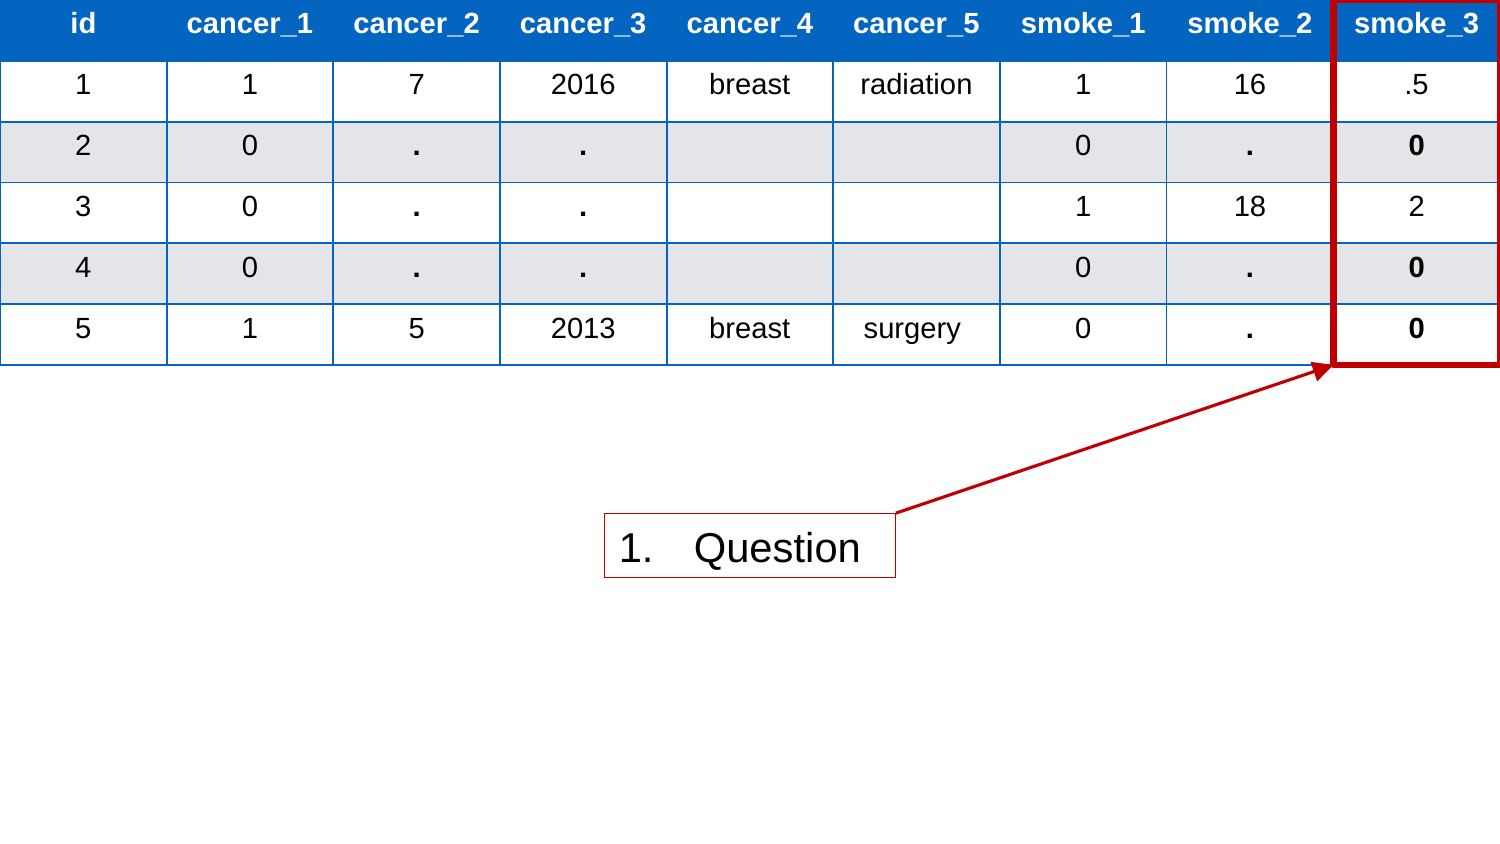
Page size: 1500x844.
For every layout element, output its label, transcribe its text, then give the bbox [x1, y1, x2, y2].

table_header cancer_1 [168, 1, 332, 60]
table_cell 4 [1, 244, 166, 303]
table_cell breast [668, 305, 832, 364]
table_cell [834, 244, 999, 303]
table_cell [668, 183, 832, 242]
table_cell 5 [334, 305, 499, 364]
table_cell . [334, 123, 499, 182]
table_cell surgery [834, 305, 999, 364]
table_cell 0 [168, 244, 332, 303]
table_cell 1 [1001, 62, 1166, 121]
table_cell 0 [168, 123, 332, 182]
table_cell [834, 183, 999, 242]
table_cell 1 [168, 62, 332, 121]
table_header cancer_2 [334, 1, 499, 60]
table_header cancer_3 [501, 1, 666, 60]
table_cell . [501, 183, 666, 242]
table_cell breast [668, 62, 832, 121]
table_cell . [1167, 244, 1331, 303]
table_header smoke_1 [1001, 1, 1166, 60]
table_cell . [501, 244, 666, 303]
table_header id [1, 1, 166, 60]
table_header cancer_4 [668, 1, 832, 60]
table_cell radiation [834, 62, 999, 121]
table_cell 18 [1167, 183, 1331, 242]
table_cell 16 [1167, 62, 1331, 121]
table_header cancer_5 [834, 1, 999, 60]
table_cell [668, 244, 832, 303]
table_cell 2 [1, 123, 166, 182]
table_cell . [1167, 123, 1331, 182]
table_cell 1 [1, 62, 166, 121]
table_cell 5 [1, 305, 166, 364]
table_cell 2016 [501, 62, 666, 121]
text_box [895, 364, 1334, 514]
table_cell [834, 123, 999, 182]
table_cell 0 [1001, 244, 1166, 303]
table_cell 1 [168, 305, 332, 364]
table_cell 3 [1, 183, 166, 242]
table_cell 2013 [501, 305, 666, 364]
table_cell 7 [334, 62, 499, 121]
table_cell [668, 123, 832, 182]
table_cell . [334, 244, 499, 303]
table_cell 0 [168, 183, 332, 242]
text_box Question [604, 513, 896, 578]
table_header smoke_2 [1167, 1, 1331, 60]
table_cell . [334, 183, 499, 242]
table_cell 1 [1001, 183, 1166, 242]
table_cell 0 [1001, 305, 1166, 363]
text_box [1331, 0, 1500, 367]
table_cell . [501, 123, 666, 182]
table_cell . [1167, 305, 1331, 363]
table_cell 0 [1001, 123, 1166, 182]
